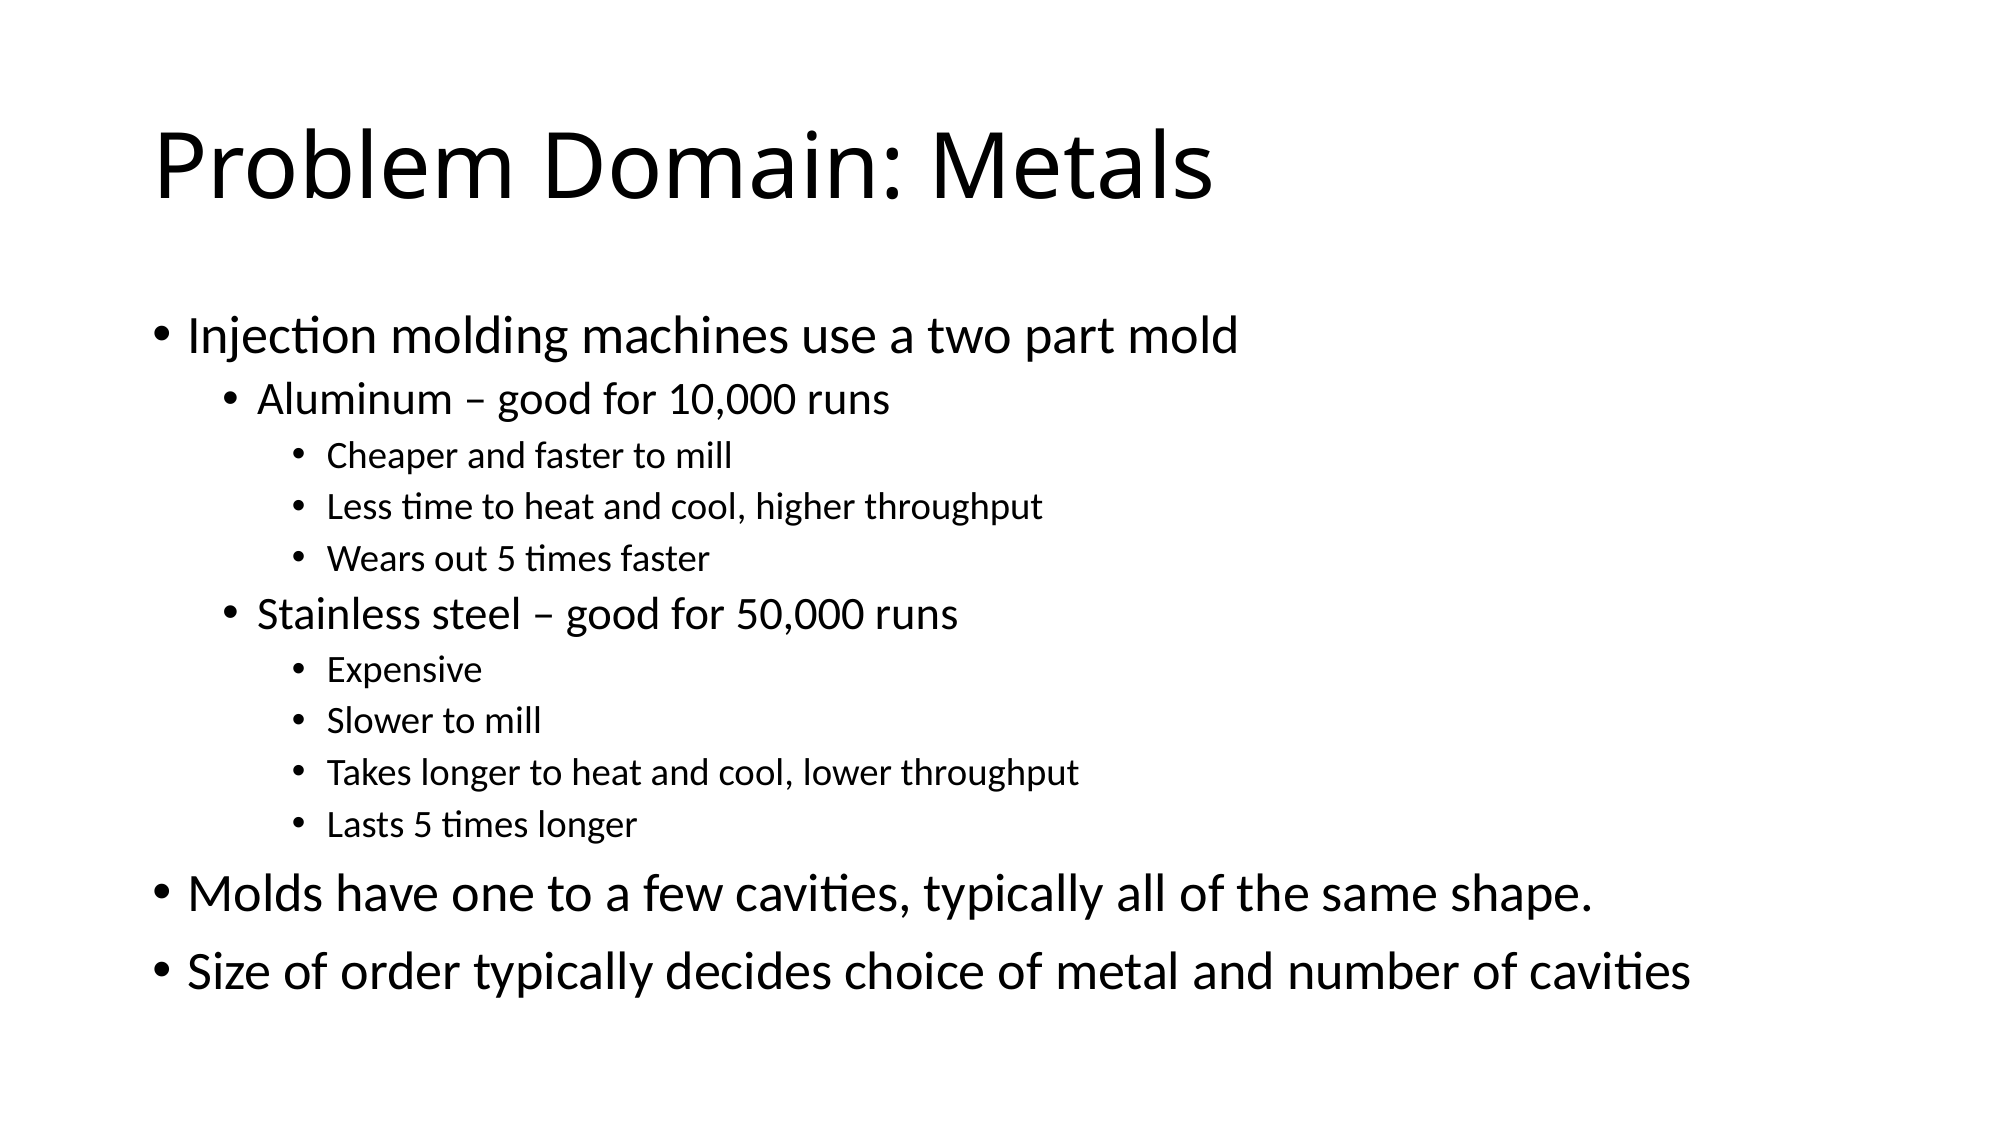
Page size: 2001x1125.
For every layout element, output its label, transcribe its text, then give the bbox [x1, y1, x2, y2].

list Injection molding machines use a two part mold Aluminum – good for 10,000 runs Cheaper and faster to mill Less time to heat and cool, higher throughput Wears out 5 times faster Stainless steel – good for 50,000 runs Expensive Slower to mill Takes longer to heat and cool, lower throughput Lasts 5 times longer Molds have one to a few cavities, typically all of the same shape. Size of order typically decides choice of metal and number of cavities [137, 299, 1863, 1014]
title Problem Domain: Metals [137, 59, 1863, 278]
